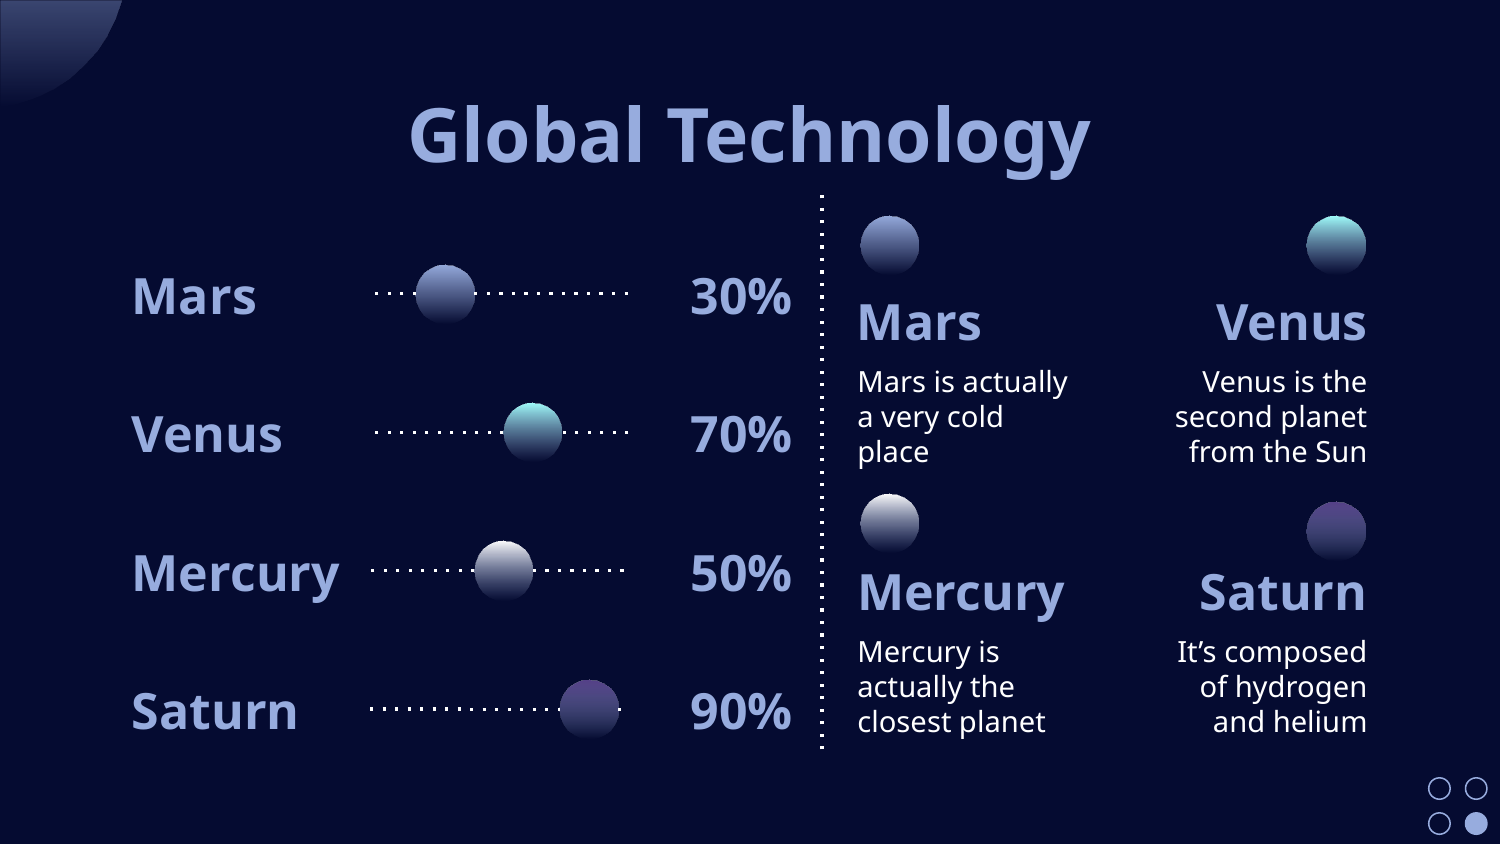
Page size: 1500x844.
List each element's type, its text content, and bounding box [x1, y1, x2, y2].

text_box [841, 544, 1096, 755]
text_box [116, 247, 808, 340]
text_box [1306, 215, 1366, 272]
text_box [116, 663, 808, 755]
title Global Technology [116, 72, 1383, 195]
text_box [860, 215, 919, 272]
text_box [1129, 274, 1383, 485]
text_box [116, 524, 808, 617]
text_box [1129, 544, 1383, 755]
text_box [860, 493, 919, 542]
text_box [116, 386, 808, 478]
text_box [1306, 501, 1366, 542]
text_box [841, 274, 1096, 485]
